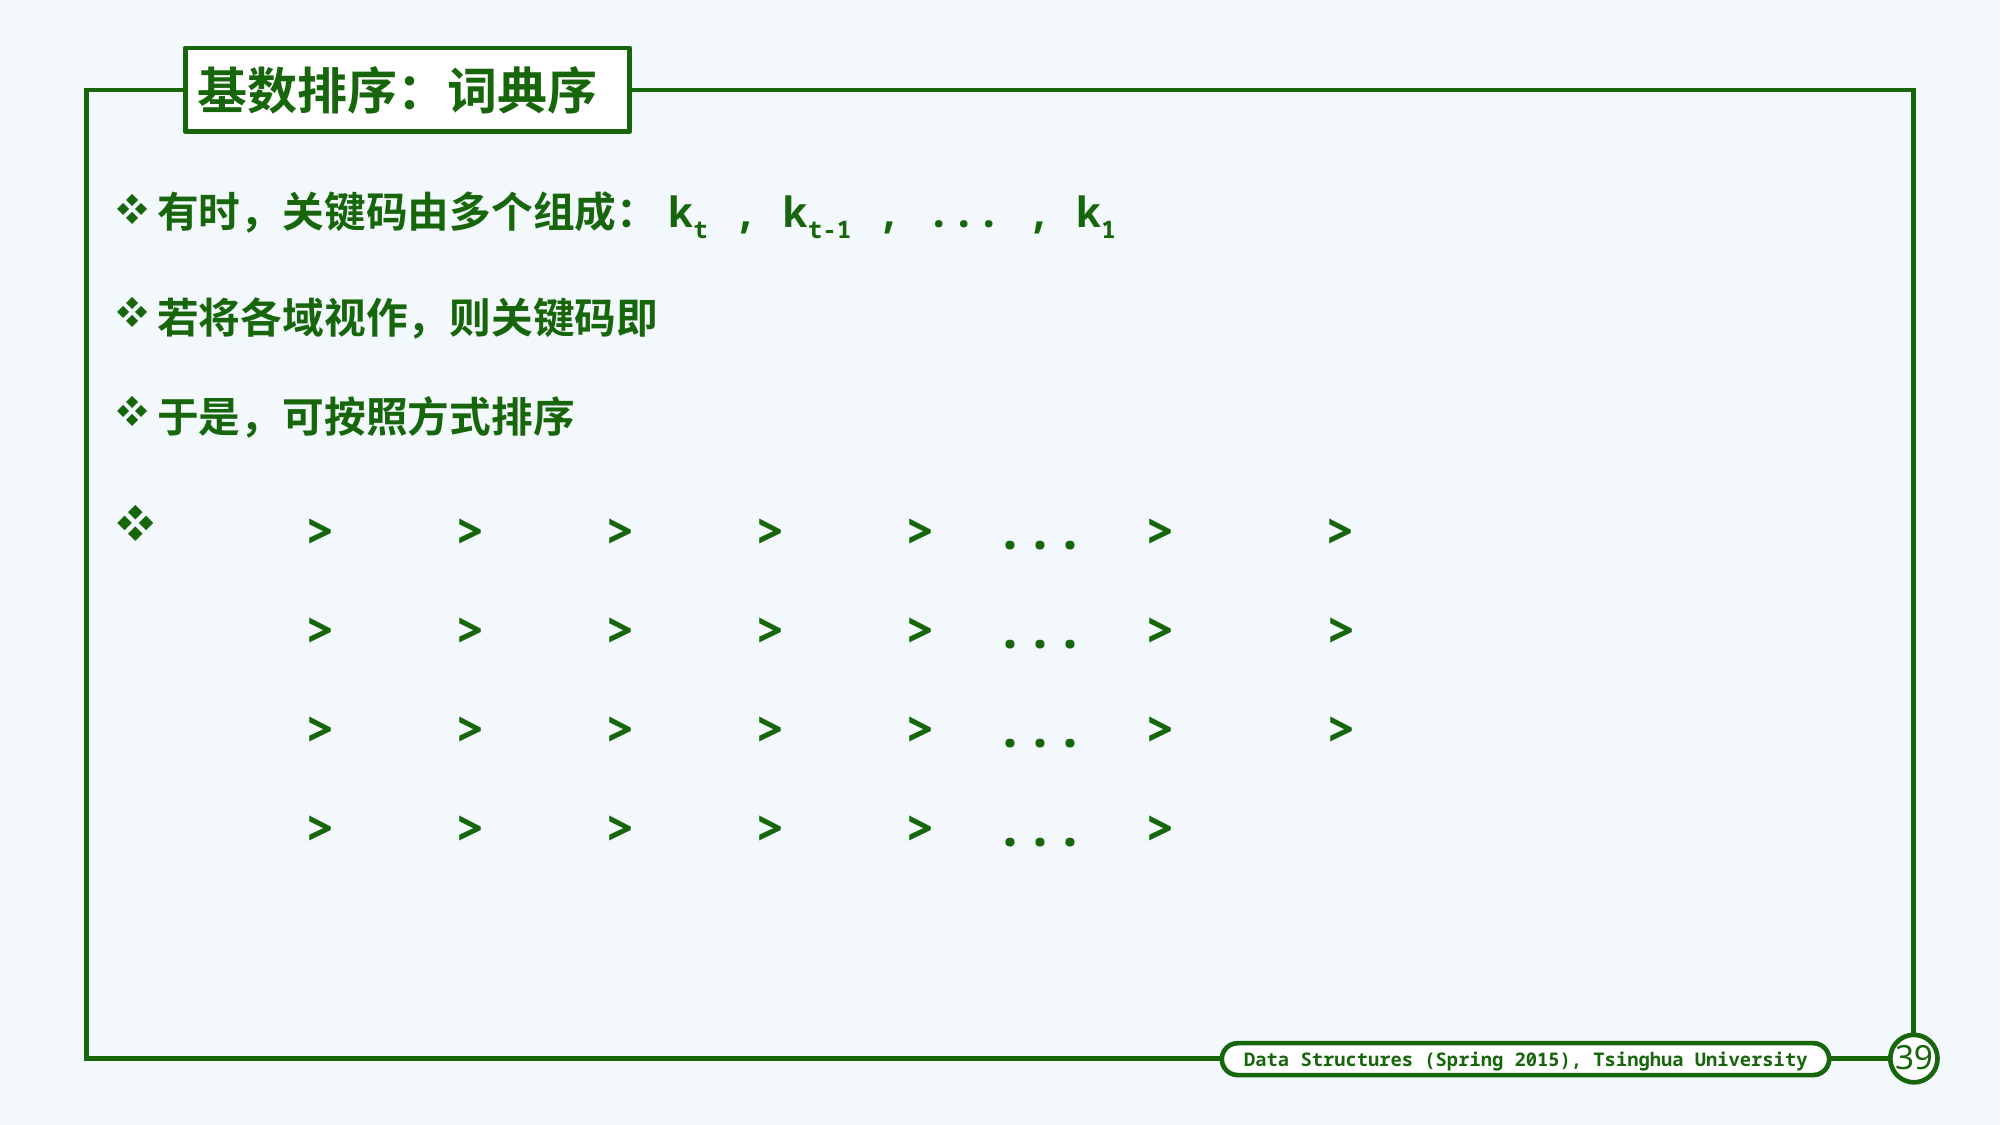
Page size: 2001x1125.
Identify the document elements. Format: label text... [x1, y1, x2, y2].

title 基数排序：词典序 [183, 46, 632, 134]
